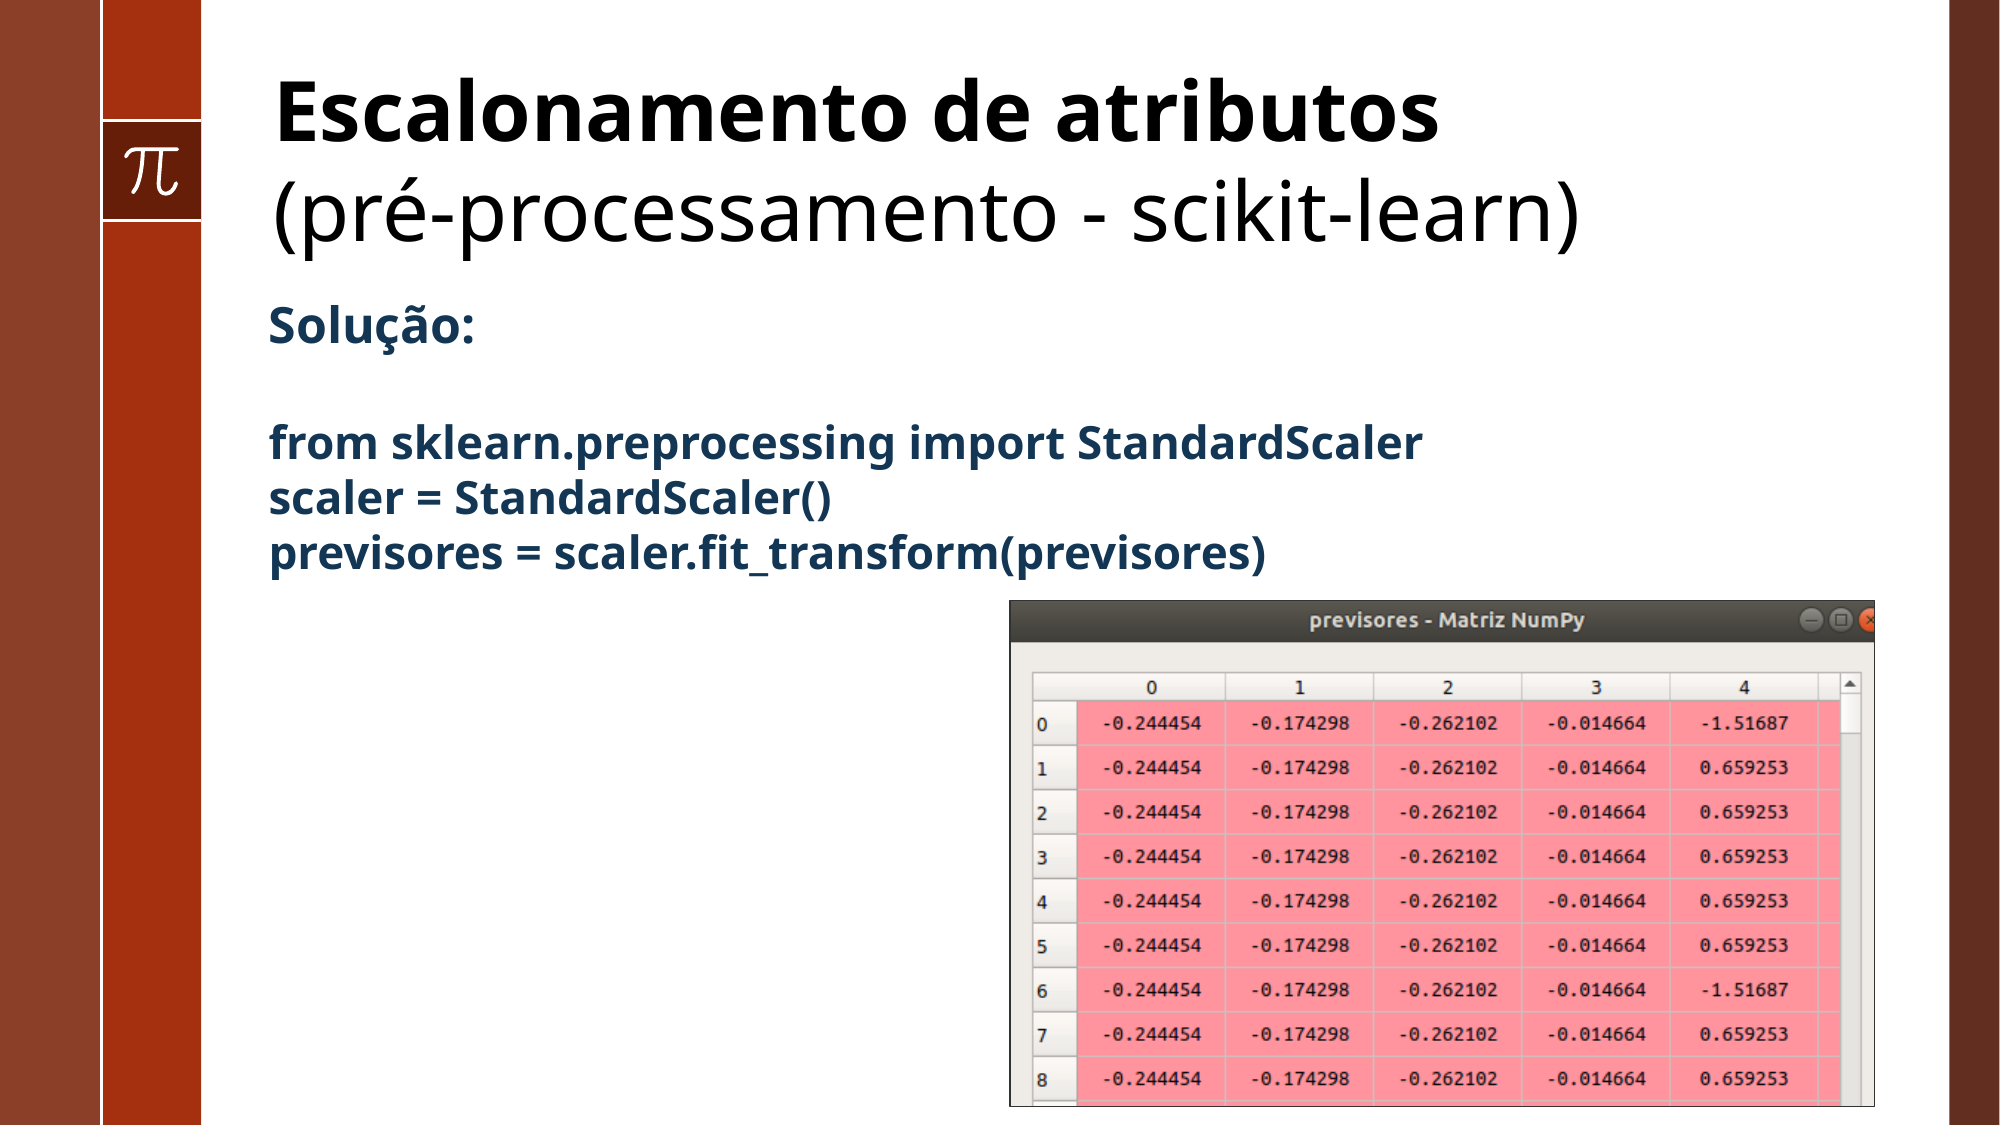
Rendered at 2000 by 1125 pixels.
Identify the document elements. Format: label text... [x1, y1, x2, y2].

title Escalonamento de atributos (pré-processamento - scikit-learn) [249, 50, 1721, 250]
text_box Solução: from sklearn.preprocessing import StandardScaler scaler = StandardScaler() previsores = scaler.fit_transform(previsores) [253, 278, 1674, 635]
picture [1010, 601, 1874, 1106]
